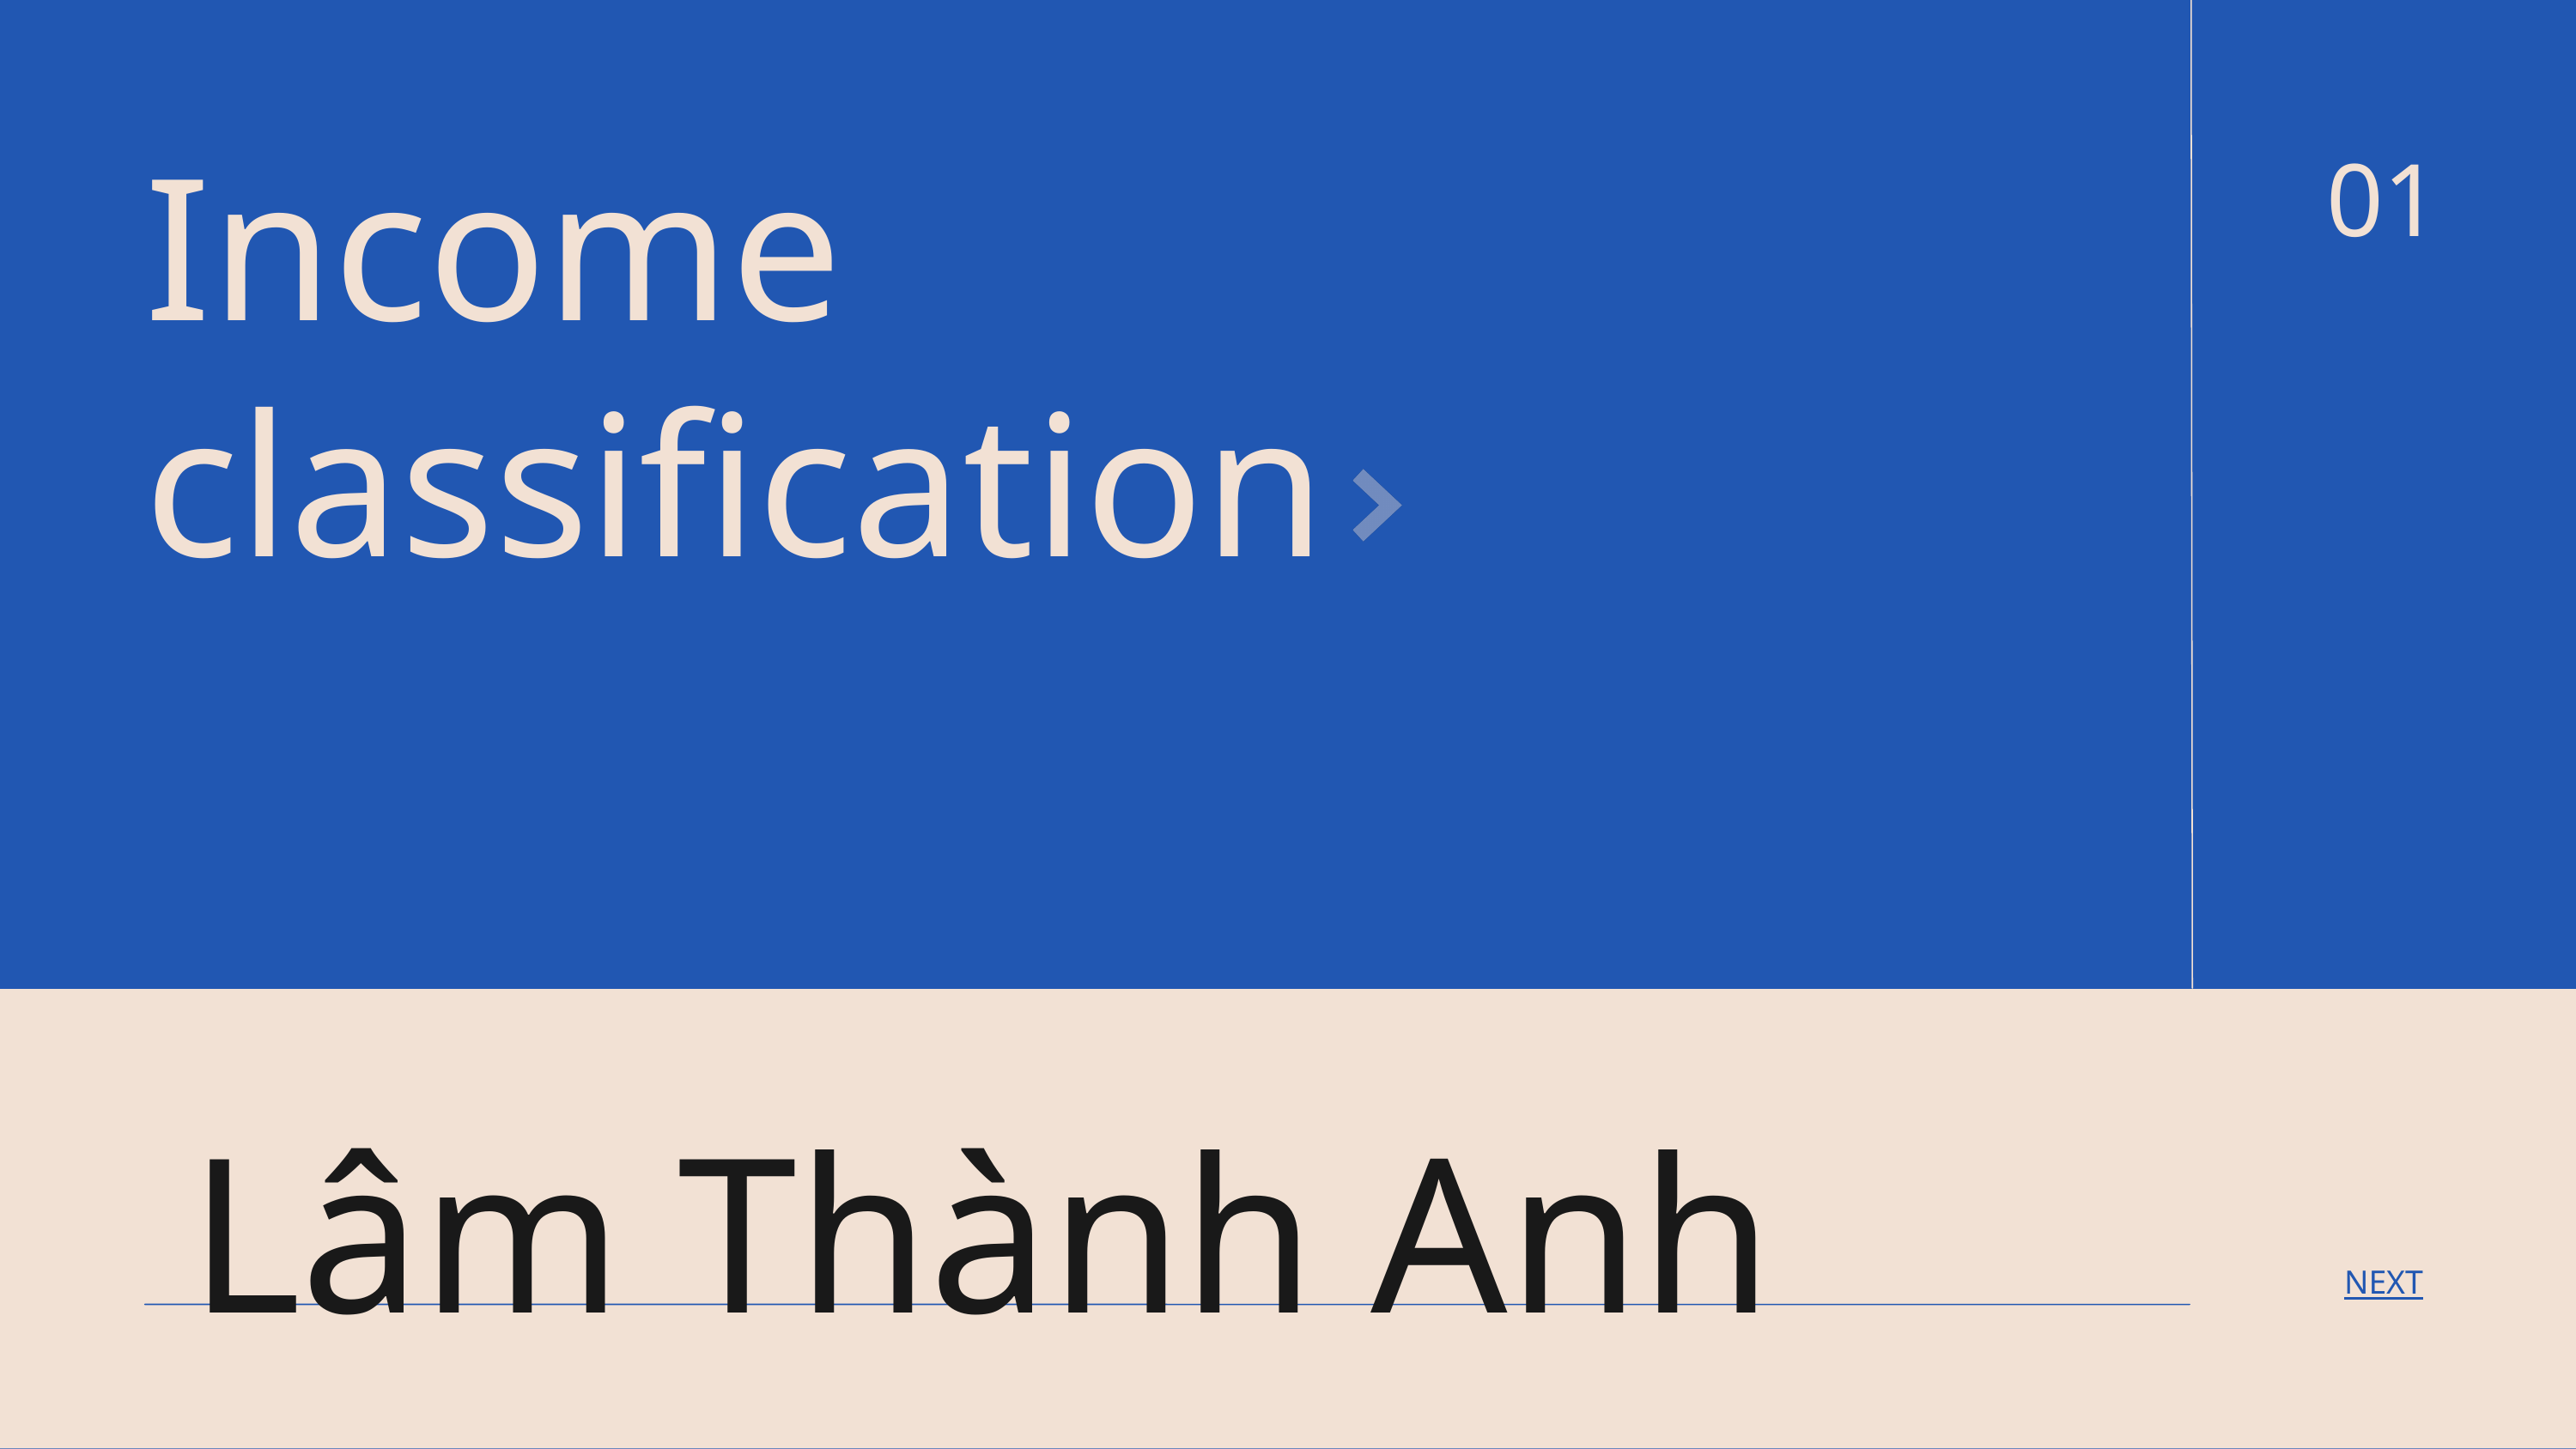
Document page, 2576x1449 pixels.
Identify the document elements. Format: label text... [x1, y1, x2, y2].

text_box NEXT [2280, 1262, 2488, 1301]
text_box Income classification [144, 124, 2072, 597]
text_box [0, 989, 2576, 1449]
text_box Lâm Thành Anh Khoa [189, 1055, 2038, 1449]
text_box 01 [2280, 136, 2488, 257]
text_box [1352, 469, 1402, 542]
